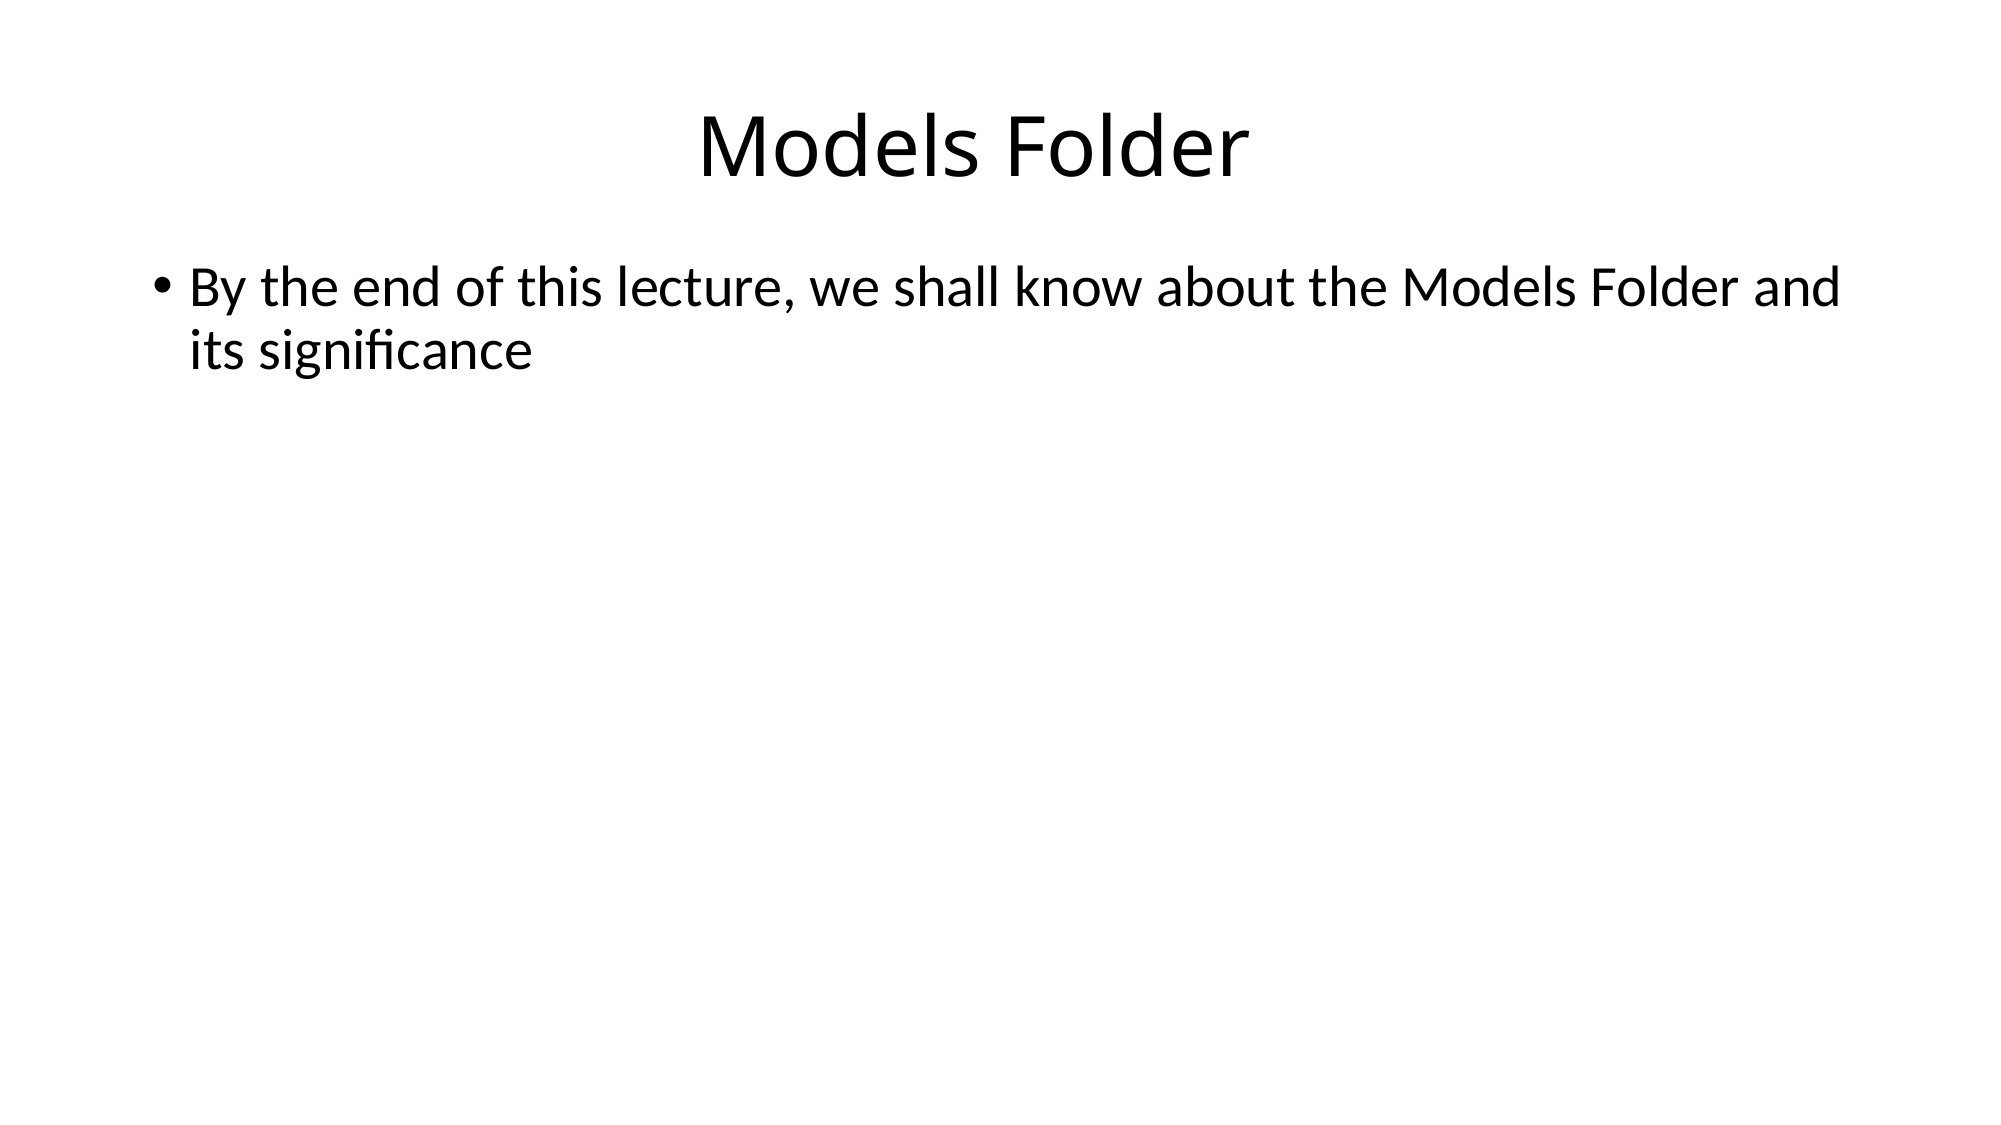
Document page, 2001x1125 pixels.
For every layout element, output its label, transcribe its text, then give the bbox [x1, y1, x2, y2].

list By the end of this lecture, we shall know about the Models Folder and its significance [137, 249, 1863, 1014]
title Models Folder [137, 59, 1832, 240]
